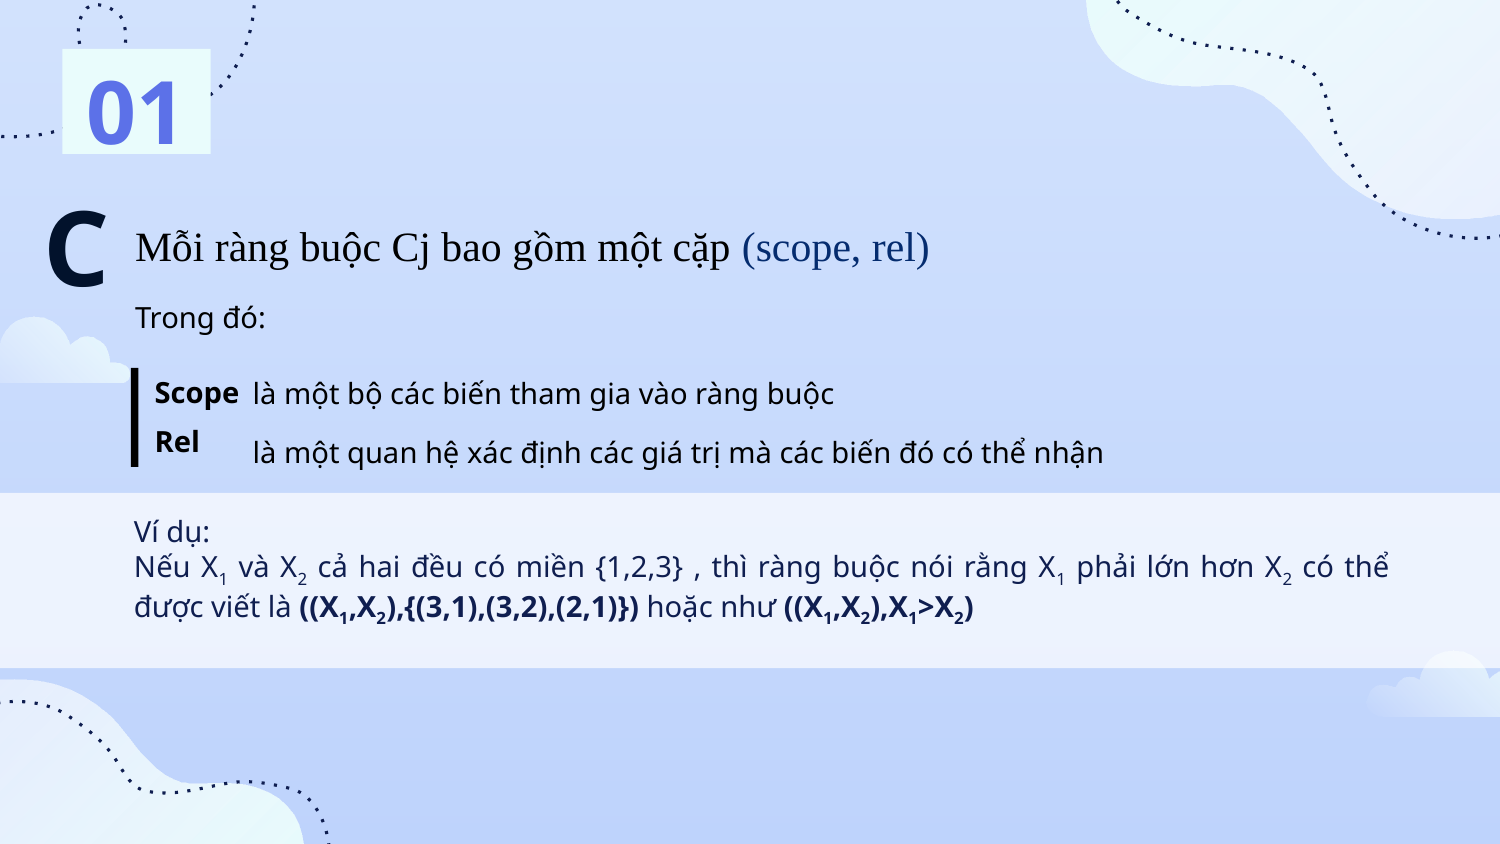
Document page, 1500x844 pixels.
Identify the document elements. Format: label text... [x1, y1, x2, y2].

text_box Mỗi ràng buộc Cj bao gồm một cặp (scope, rel) [121, 211, 1017, 277]
text_box Scope [140, 366, 237, 416]
text_box là một bộ các biến tham gia vào ràng buộc [237, 362, 918, 418]
text_box [0, 491, 1500, 670]
text_box là một quan hệ xác định các giá trị mà các biến đó có thể nhận [237, 421, 1152, 477]
text_box Ví dụ: Nếu X1 và X2 cả hai đều có miền {1,2,3} , thì ràng buộc nói rằng X1 phải lớn hơn X2 có thể được viết là ((X1,X2),{(3,1),(3,2),(2,1)}) hoặc như ((X1,X2),X1>X2) [119, 506, 1405, 636]
text_box C [28, 175, 121, 316]
text_box Rel [140, 416, 273, 466]
title 01 [62, 48, 211, 154]
text_box Trong đó: [120, 291, 292, 342]
text_box [129, 366, 140, 469]
